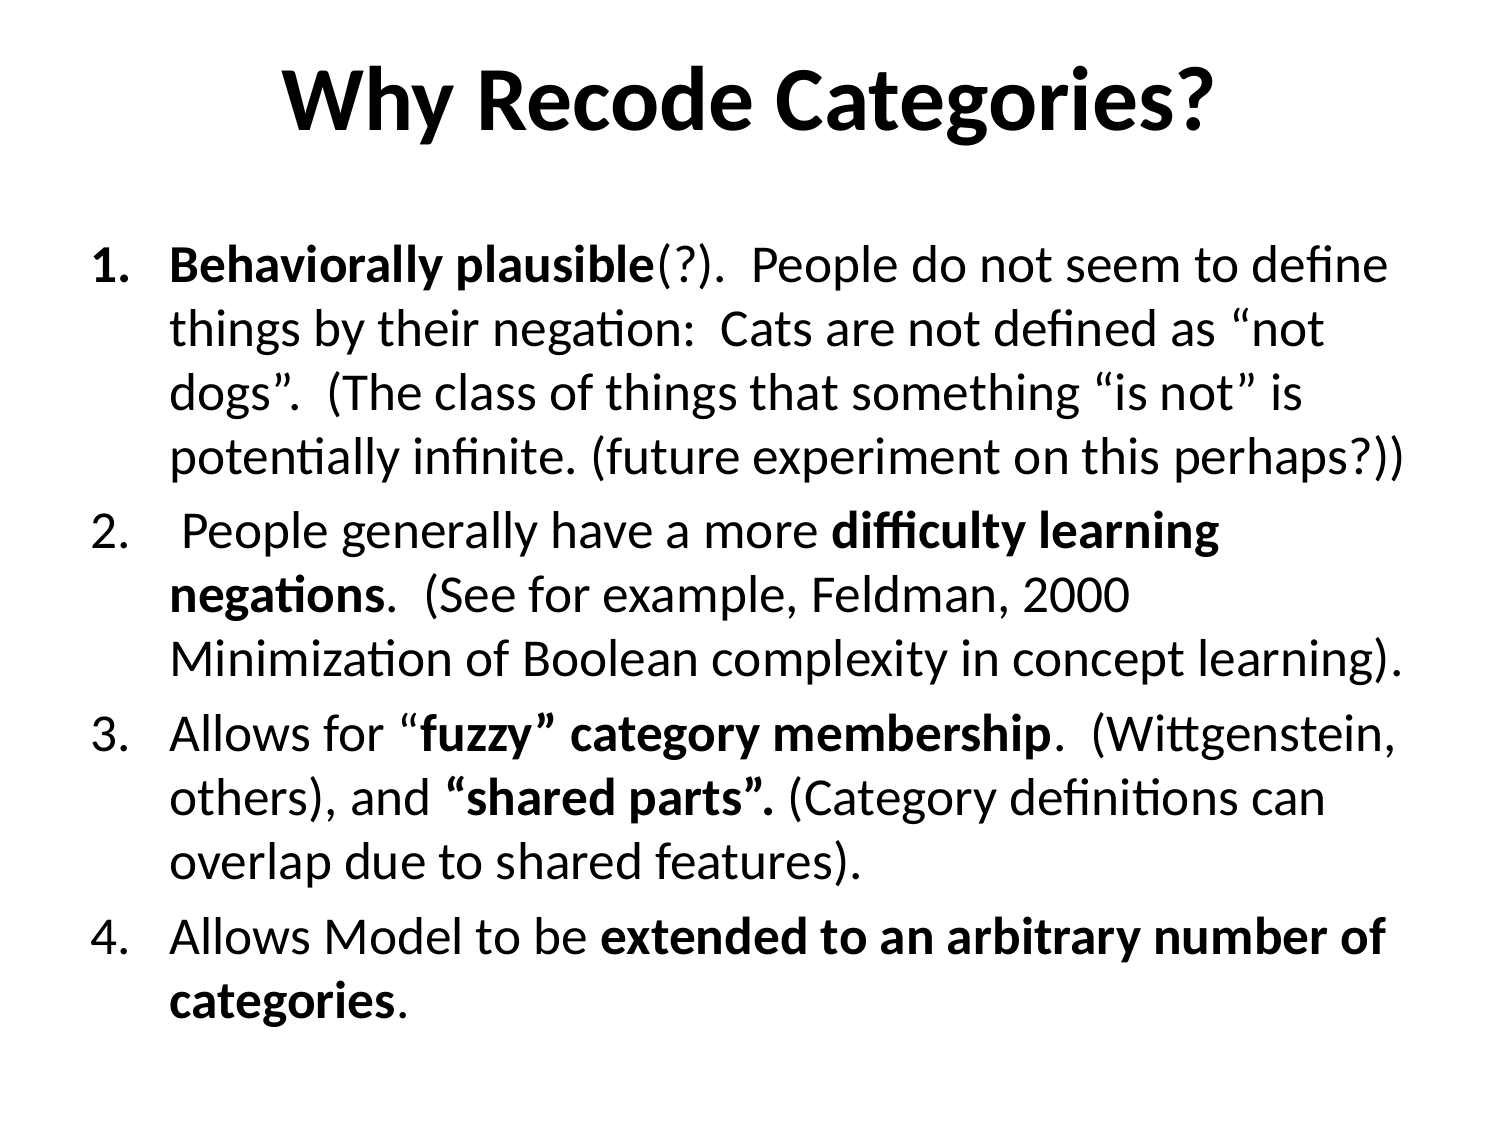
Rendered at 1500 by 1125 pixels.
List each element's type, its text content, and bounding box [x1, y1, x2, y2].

title Why Recode Categories? [75, 0, 1425, 188]
list Behaviorally plausible(?). People do not seem to define things by their negation: Cats are not defined as “not dogs”. (The class of things that something “is not” is potentially infinite. (future experiment on this perhaps?)) People generally have a more difficulty learning negations. (See for example, Feldman, 2000 Minimization of Boolean complexity in concept learning). Allows for “fuzzy” category membership. (Wittgenstein, others), and “shared parts”. (Category definitions can overlap due to shared features). Allows Model to be extended to an arbitrary number of categories. [75, 221, 1425, 1079]
